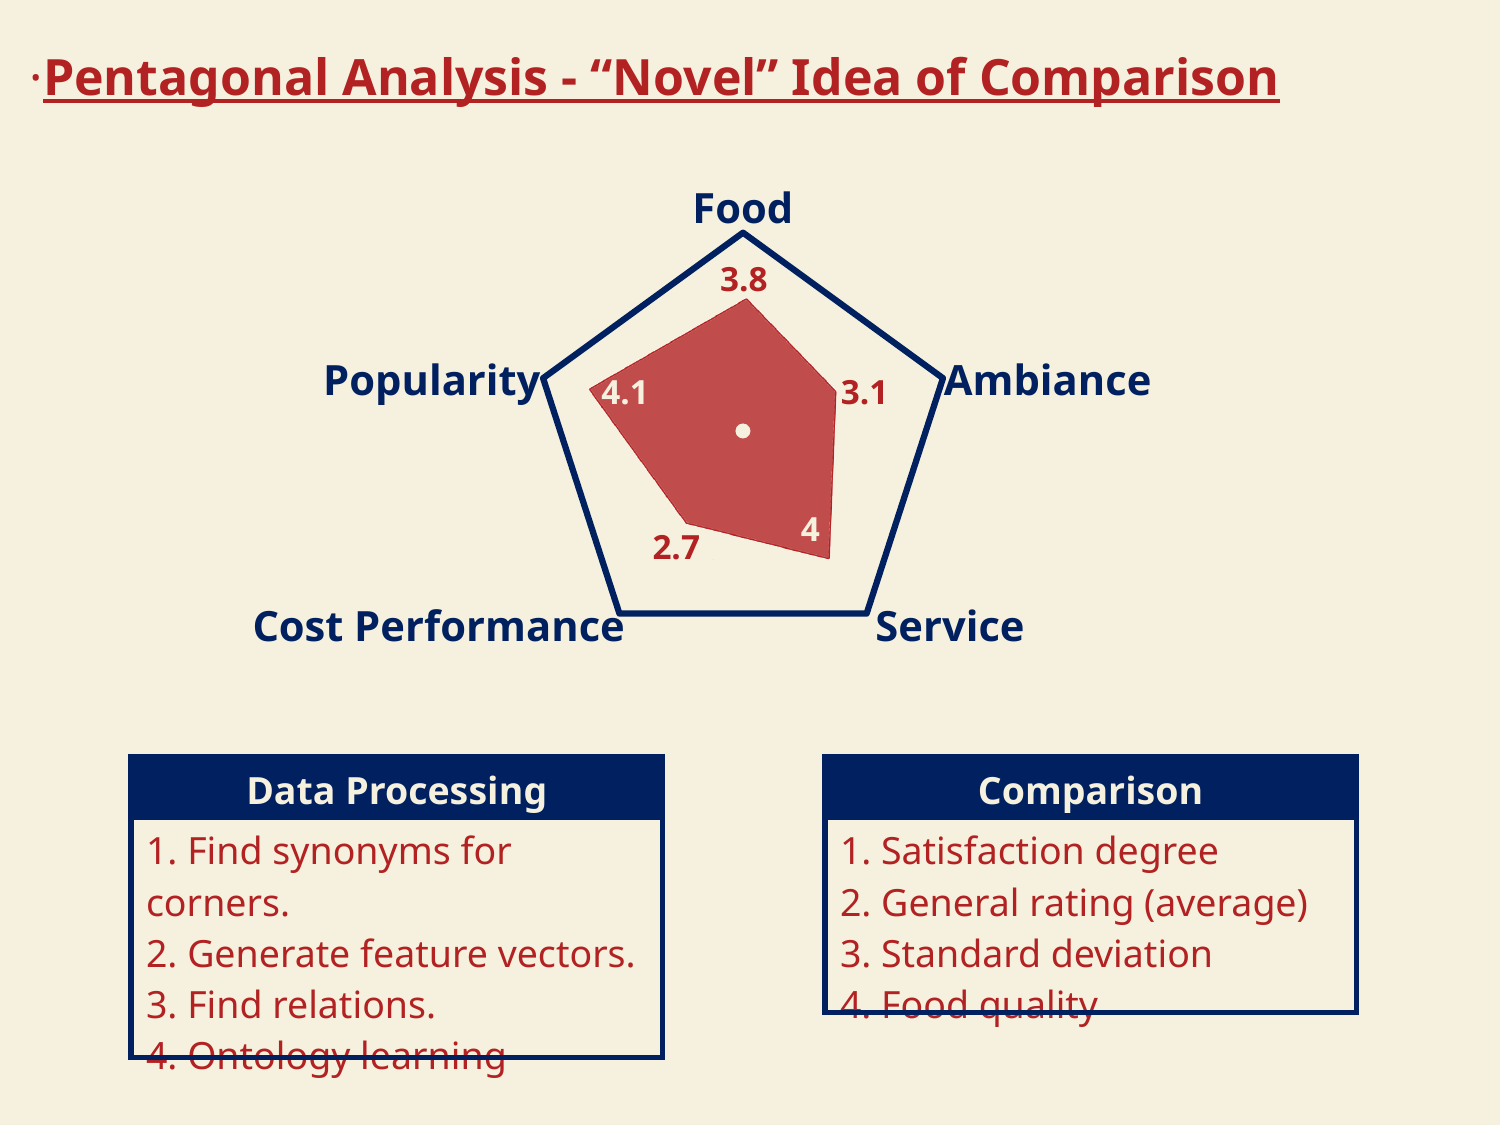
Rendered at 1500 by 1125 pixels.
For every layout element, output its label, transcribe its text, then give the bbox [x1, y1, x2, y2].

text_box ·Pentagonal Analysis - “Novel” Idea of Comparison [29, 44, 1280, 105]
table_header Data Processing [134, 759, 660, 815]
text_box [264, 181, 1145, 651]
table_cell 1. Satisfaction degree 2. General rating (average) 3. Standard deviation 4. Food quality [828, 820, 1354, 1010]
table_cell 1. Find synonyms for corners. 2. Generate feature vectors. 3. Find relations. 4. Ontology learning [134, 820, 660, 1055]
table_header Comparison [828, 759, 1354, 815]
